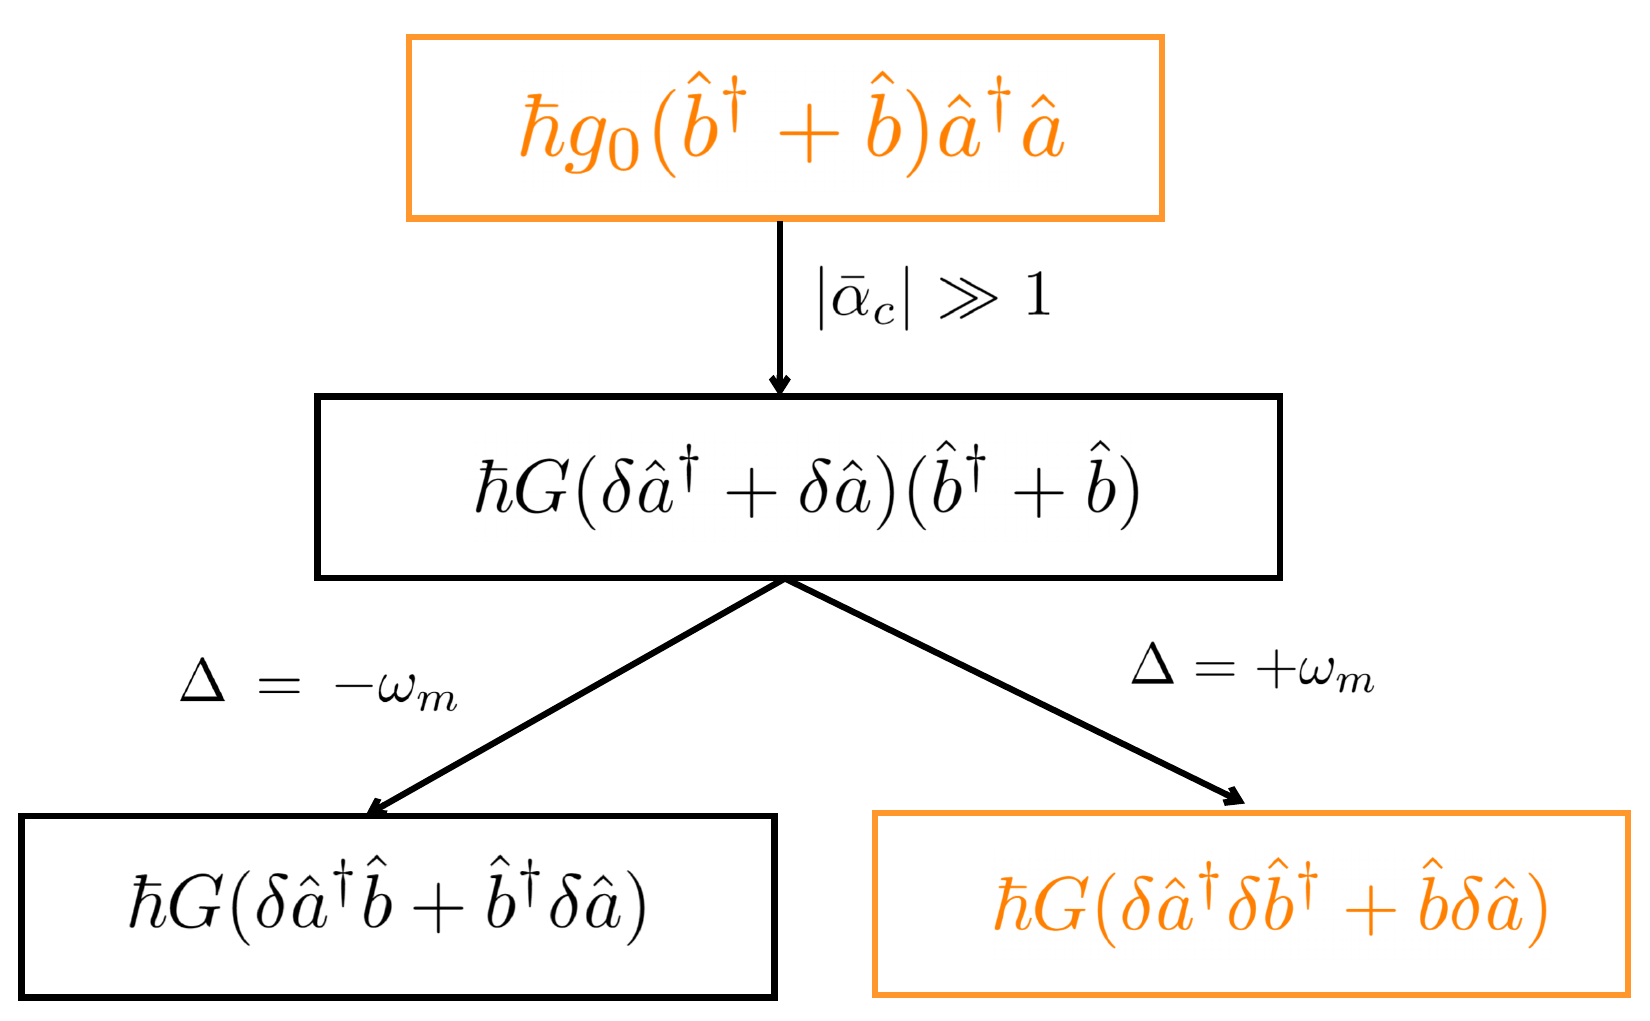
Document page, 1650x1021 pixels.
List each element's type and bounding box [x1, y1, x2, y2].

picture [118, 849, 653, 964]
text_box [408, 36, 1163, 220]
picture [172, 652, 365, 715]
text_box [365, 578, 785, 816]
picture [986, 849, 1551, 960]
text_box [783, 577, 1245, 804]
text_box [874, 812, 1629, 996]
picture [465, 430, 1141, 542]
picture [803, 255, 1050, 340]
picture [1245, 636, 1382, 706]
text_box [316, 396, 1281, 579]
picture [514, 62, 1067, 192]
text_box [20, 815, 775, 998]
